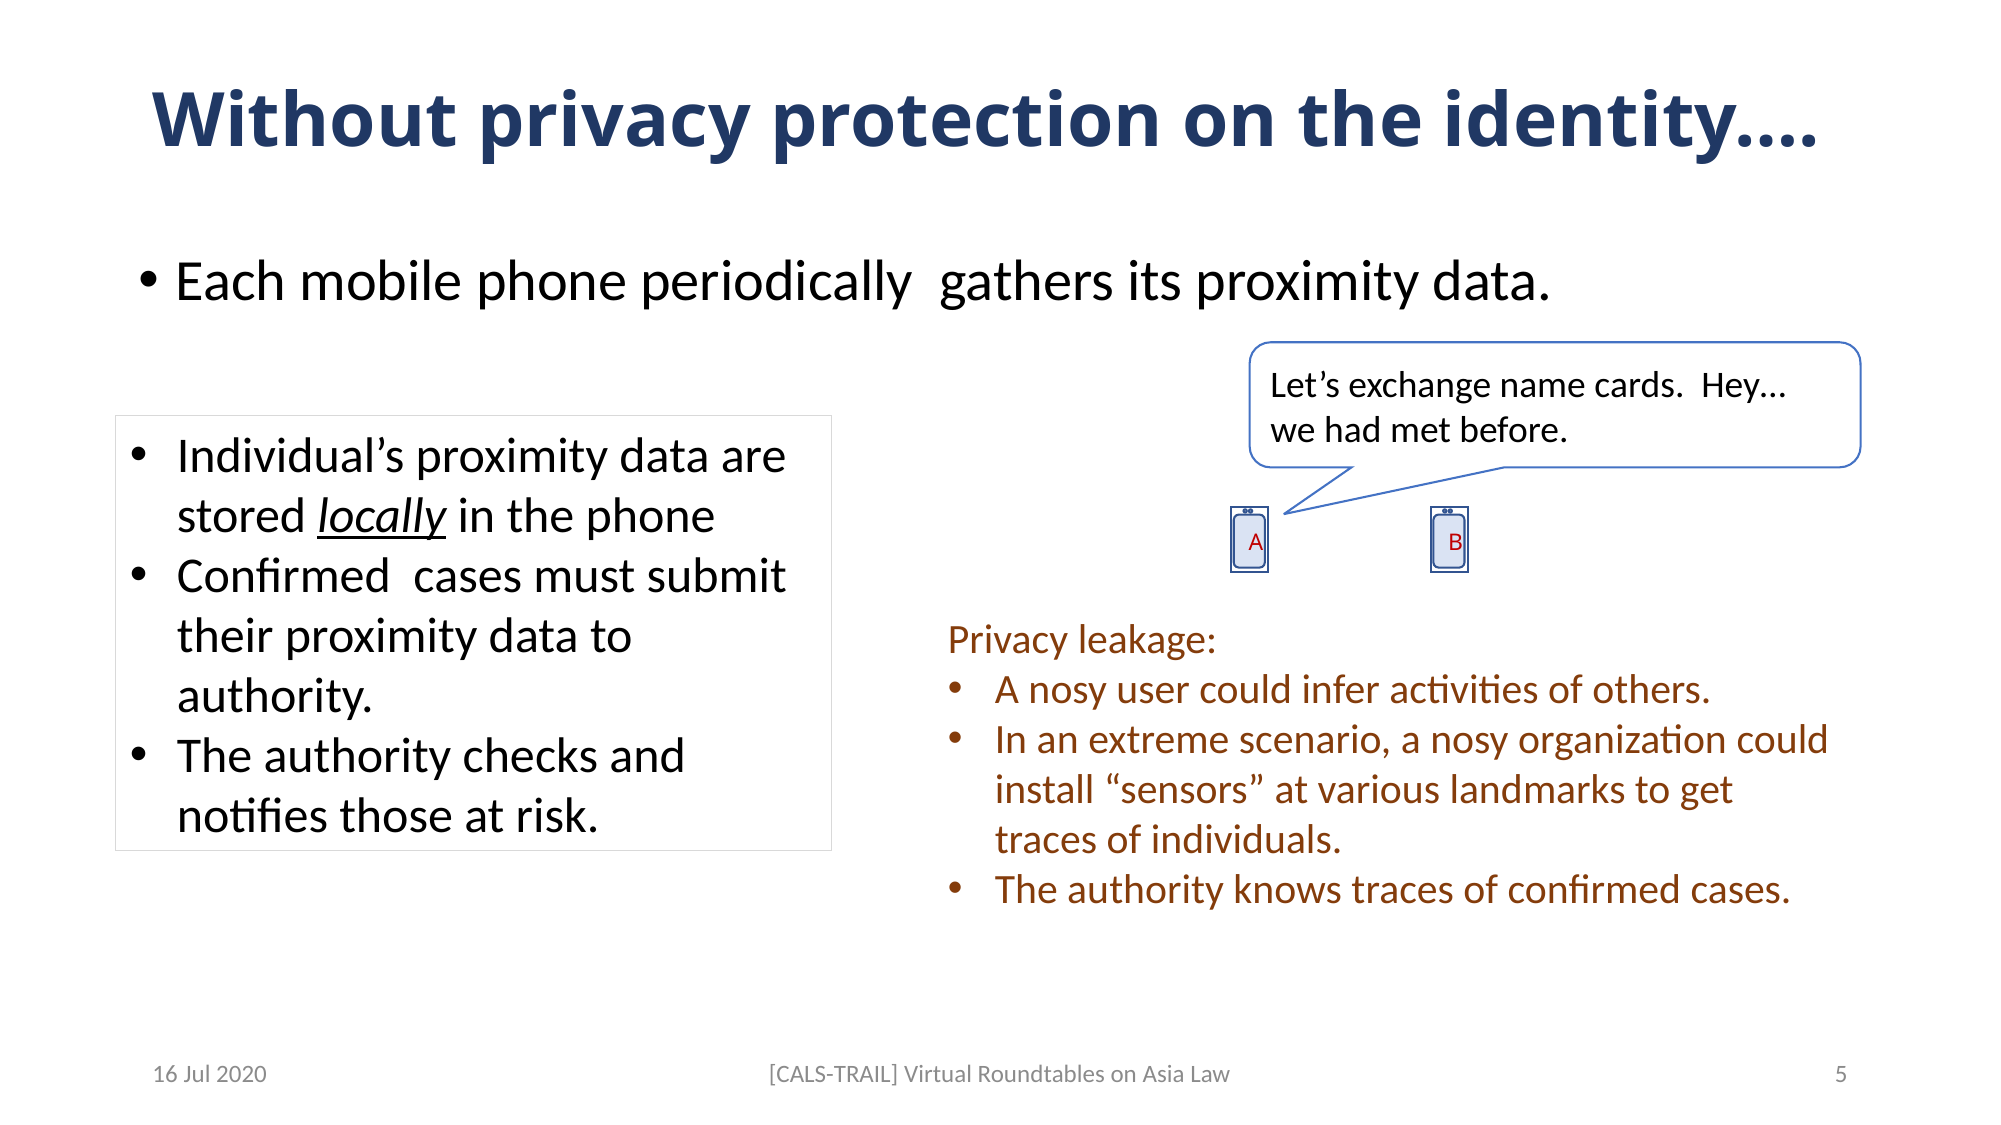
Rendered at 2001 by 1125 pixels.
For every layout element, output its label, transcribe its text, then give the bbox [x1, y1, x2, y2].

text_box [1231, 507, 1269, 572]
text_box Privacy leakage: A nosy user could infer activities of others. In an extreme scenario, a nosy organization could install “sensors” at various landmarks to get traces of individuals. The authority knows traces of confirmed cases. [933, 604, 1849, 970]
footer [CALS-TRAIL] Virtual Roundtables on Asia Law [662, 1042, 1338, 1103]
slide_number 4 [1412, 1042, 1863, 1103]
text_box Let’s exchange name cards. Hey… we had met before. [1248, 341, 1862, 516]
text_box Individual’s proximity data are stored locally in the phone Confirmed cases must submit their proximity data to authority. The authority checks and notifies those at risk. [115, 415, 832, 851]
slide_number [137, 1042, 588, 1103]
list Each mobile phone periodically gathers its proximity data. [123, 243, 1849, 369]
title Without privacy protection on the identity…. [137, 59, 1863, 185]
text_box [1430, 507, 1468, 572]
